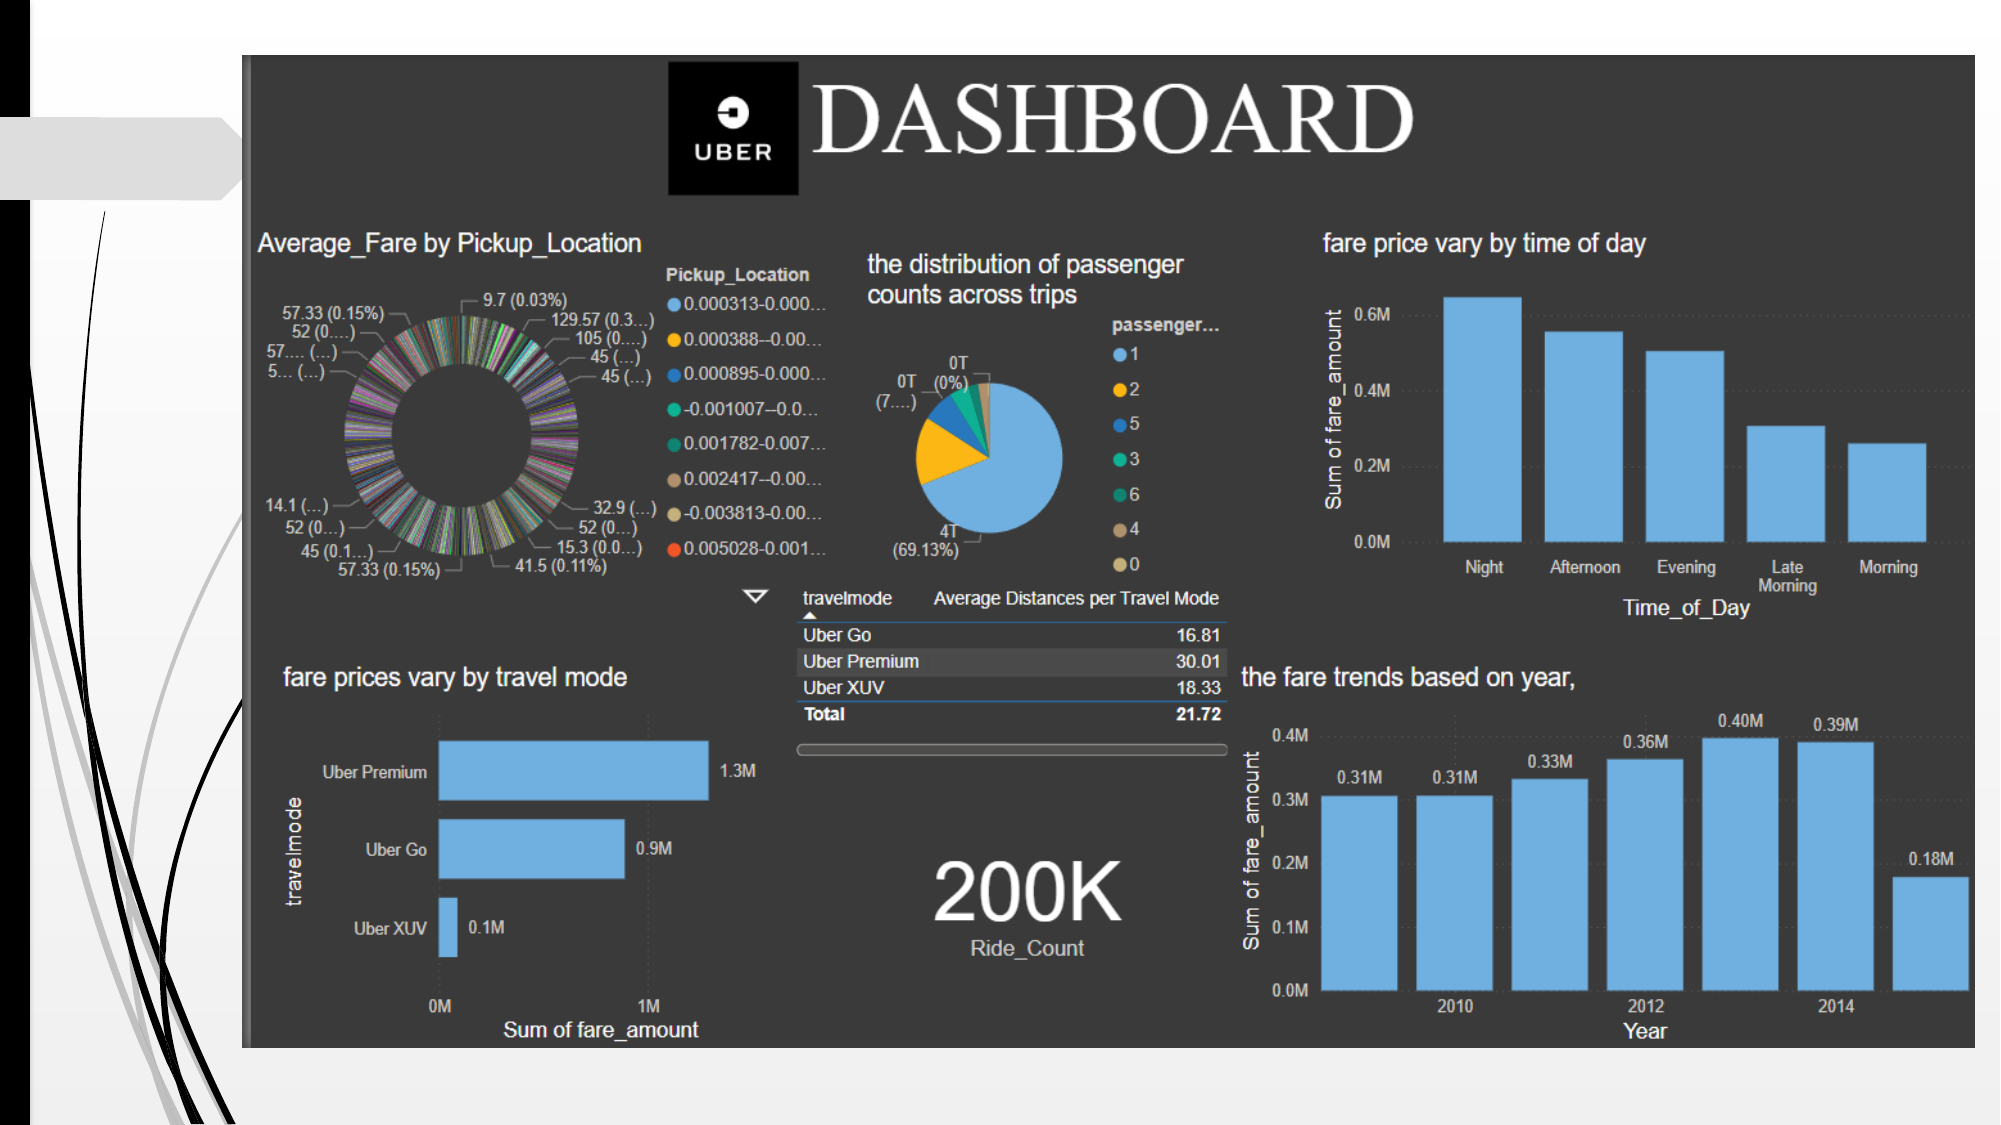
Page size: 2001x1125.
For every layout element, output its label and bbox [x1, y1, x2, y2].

picture [242, 55, 1975, 1048]
